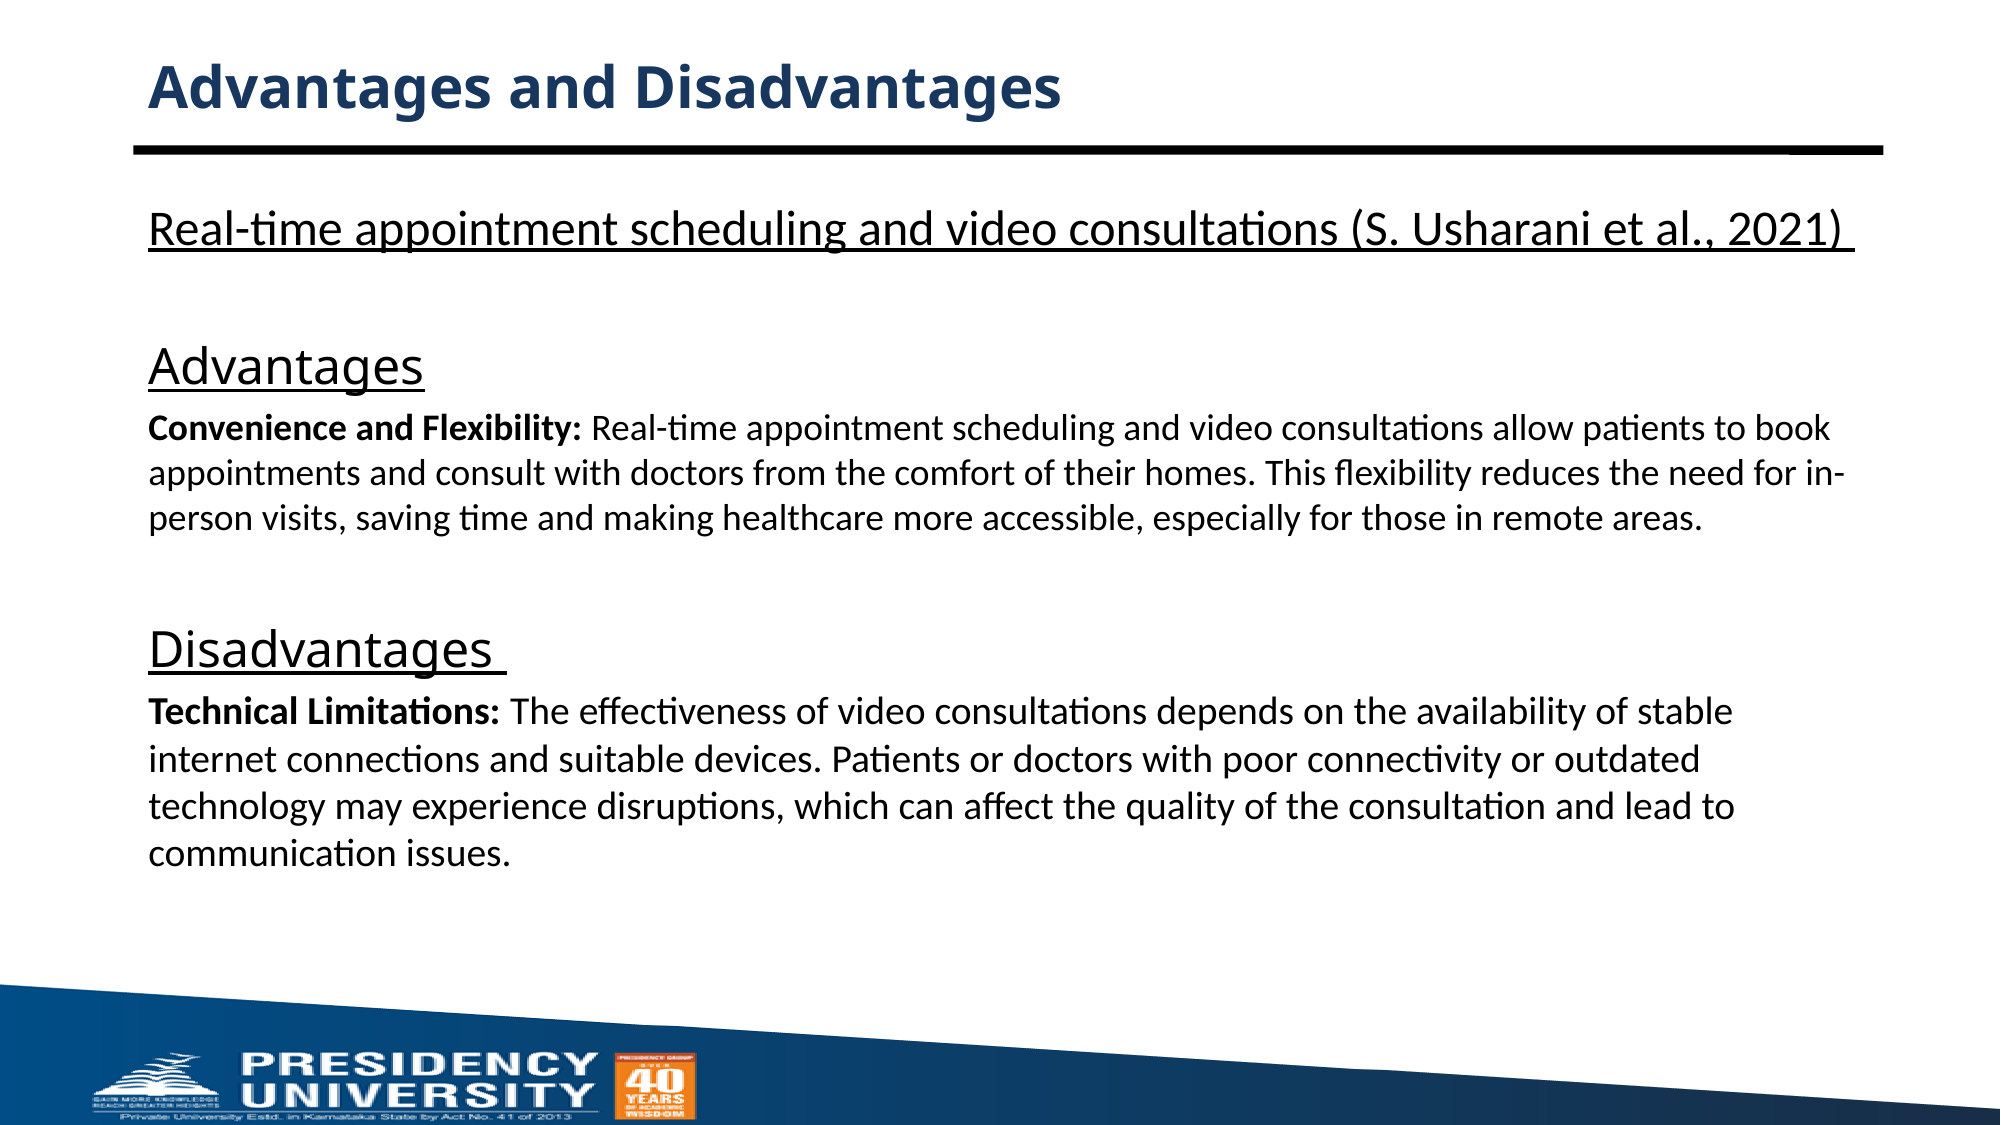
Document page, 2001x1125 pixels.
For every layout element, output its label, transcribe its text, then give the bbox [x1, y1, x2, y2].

picture [0, 982, 2000, 1125]
list Real-time appointment scheduling and video consultations (S. Usharani et al., 2021) Advantages Convenience and Flexibility: Real-time appointment scheduling and video consultations allow patients to book appointments and consult with doctors from the comfort of their homes. This flexibility reduces the need for in-person visits, saving time and making healthcare more accessible, especially for those in remote areas. Disadvantages Technical Limitations: The effectiveness of video consultations depends on the availability of stable internet connections and suitable devices. Patients or doctors with poor connectivity or outdated technology may experience disruptions, which can affect the quality of the consultation and lead to communication issues. [133, 187, 1884, 1000]
title Advantages and Disadvantages [133, 45, 1884, 125]
